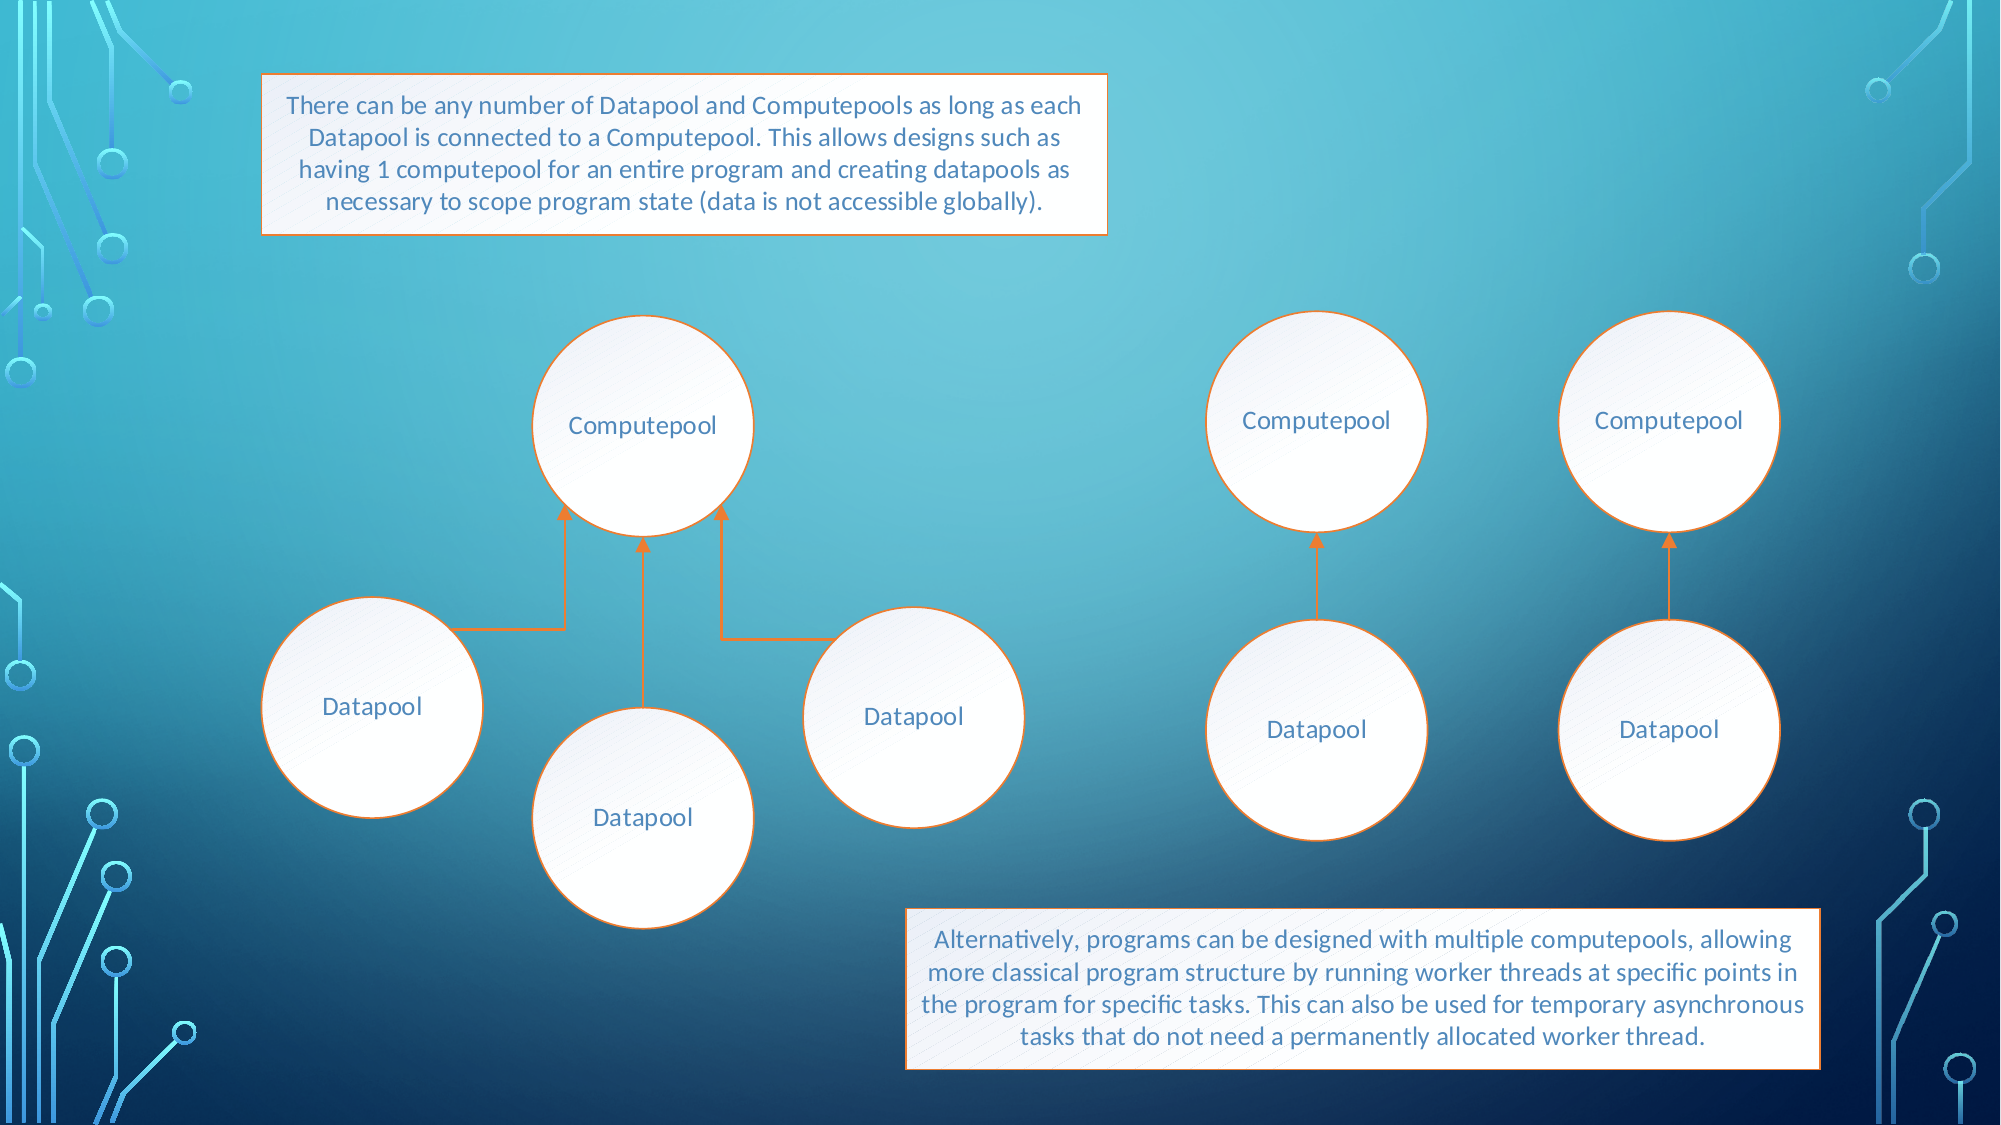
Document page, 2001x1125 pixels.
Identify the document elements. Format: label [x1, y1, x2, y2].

picture [257, 70, 1825, 1071]
